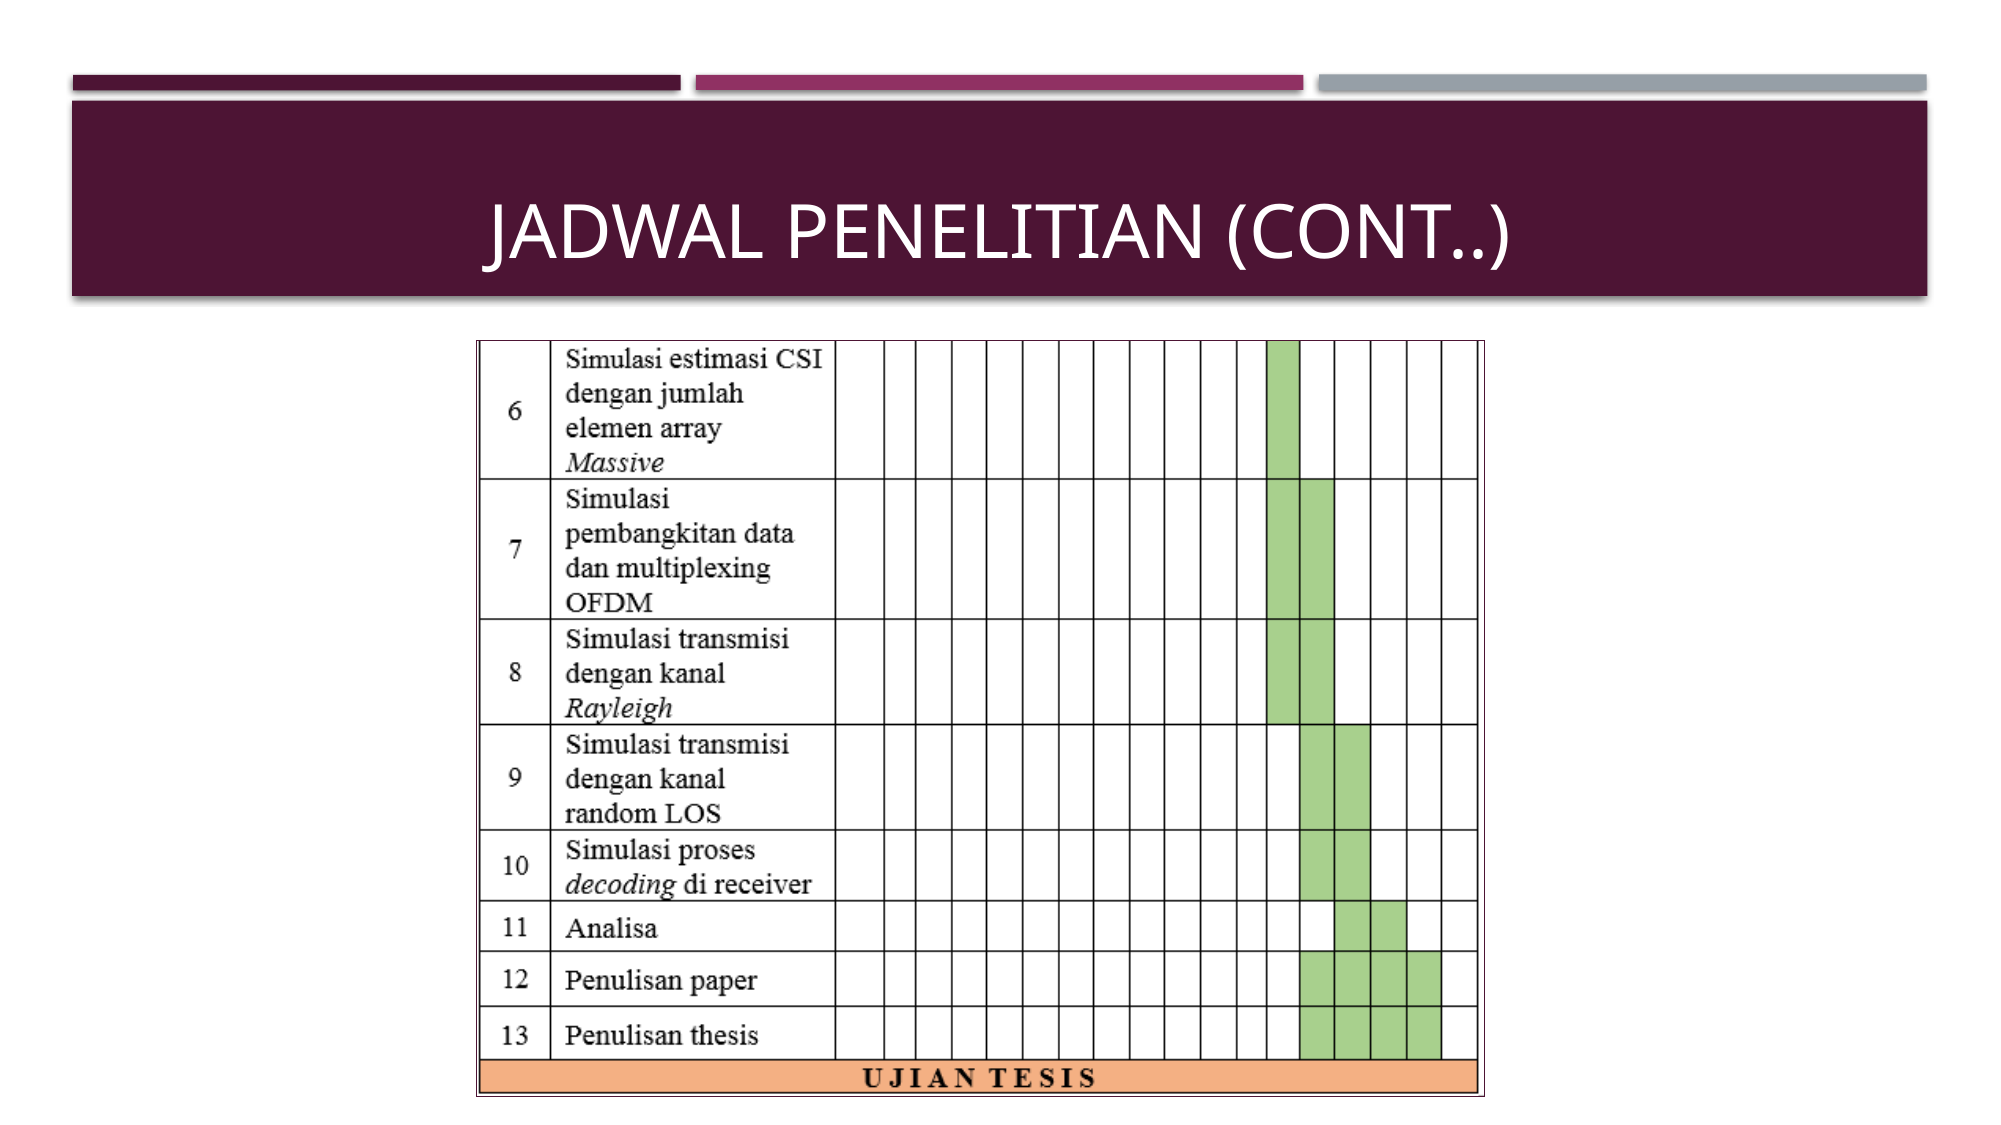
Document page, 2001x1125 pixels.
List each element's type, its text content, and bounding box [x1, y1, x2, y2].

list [475, 339, 1485, 1098]
title Jadwal penelitian (cont..) [95, 115, 1905, 282]
